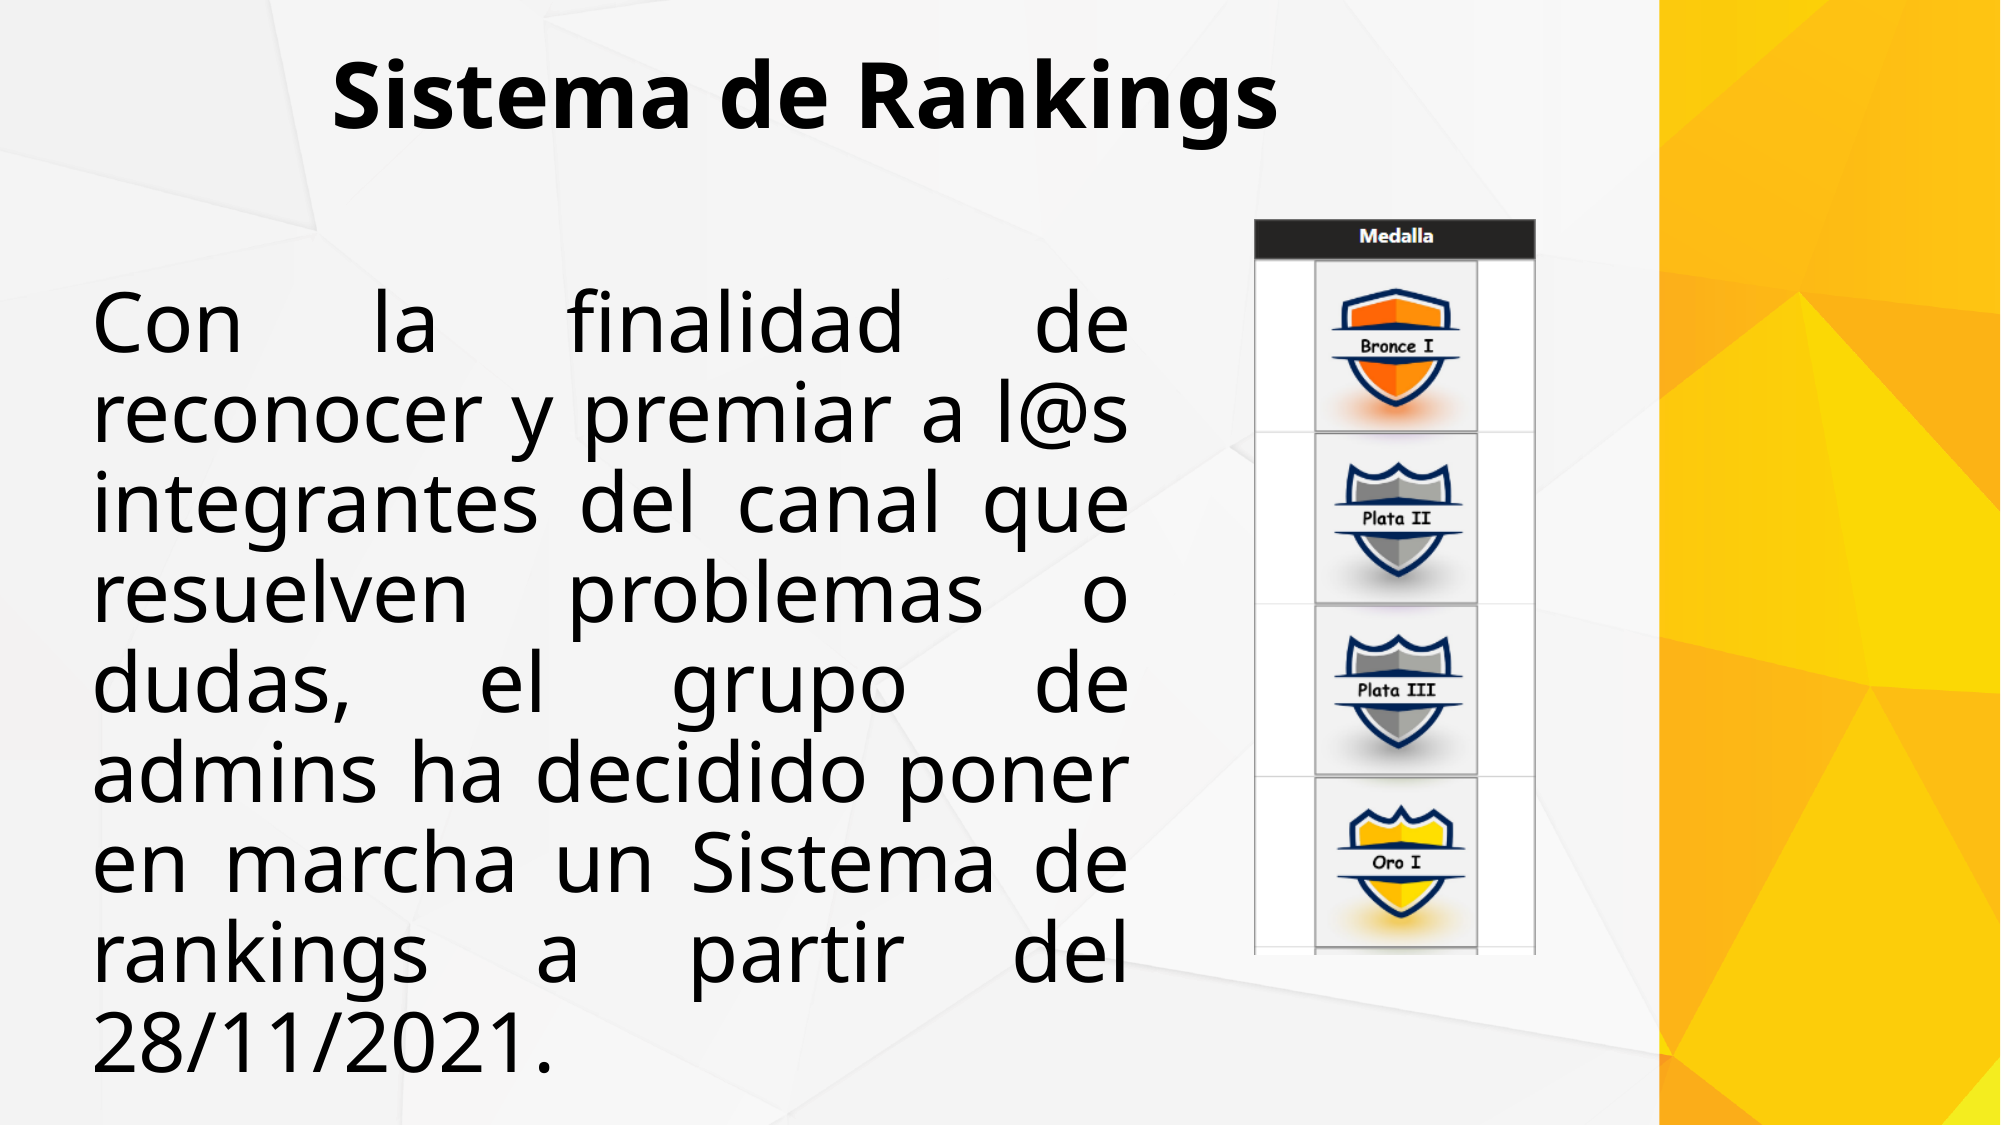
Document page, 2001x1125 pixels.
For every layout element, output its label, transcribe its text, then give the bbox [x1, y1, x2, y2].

title Con la finalidad de reconocer y premiar a l@s integrantes del canal que resuelven problemas o dudas, el grupo de admins ha decidido poner en marcha un Sistema de rankings a partir del 28/11/2021. [76, 273, 1147, 1076]
picture [1659, 0, 2001, 1125]
list Sistema de Rankings [76, 42, 1536, 220]
picture [1254, 219, 1536, 955]
